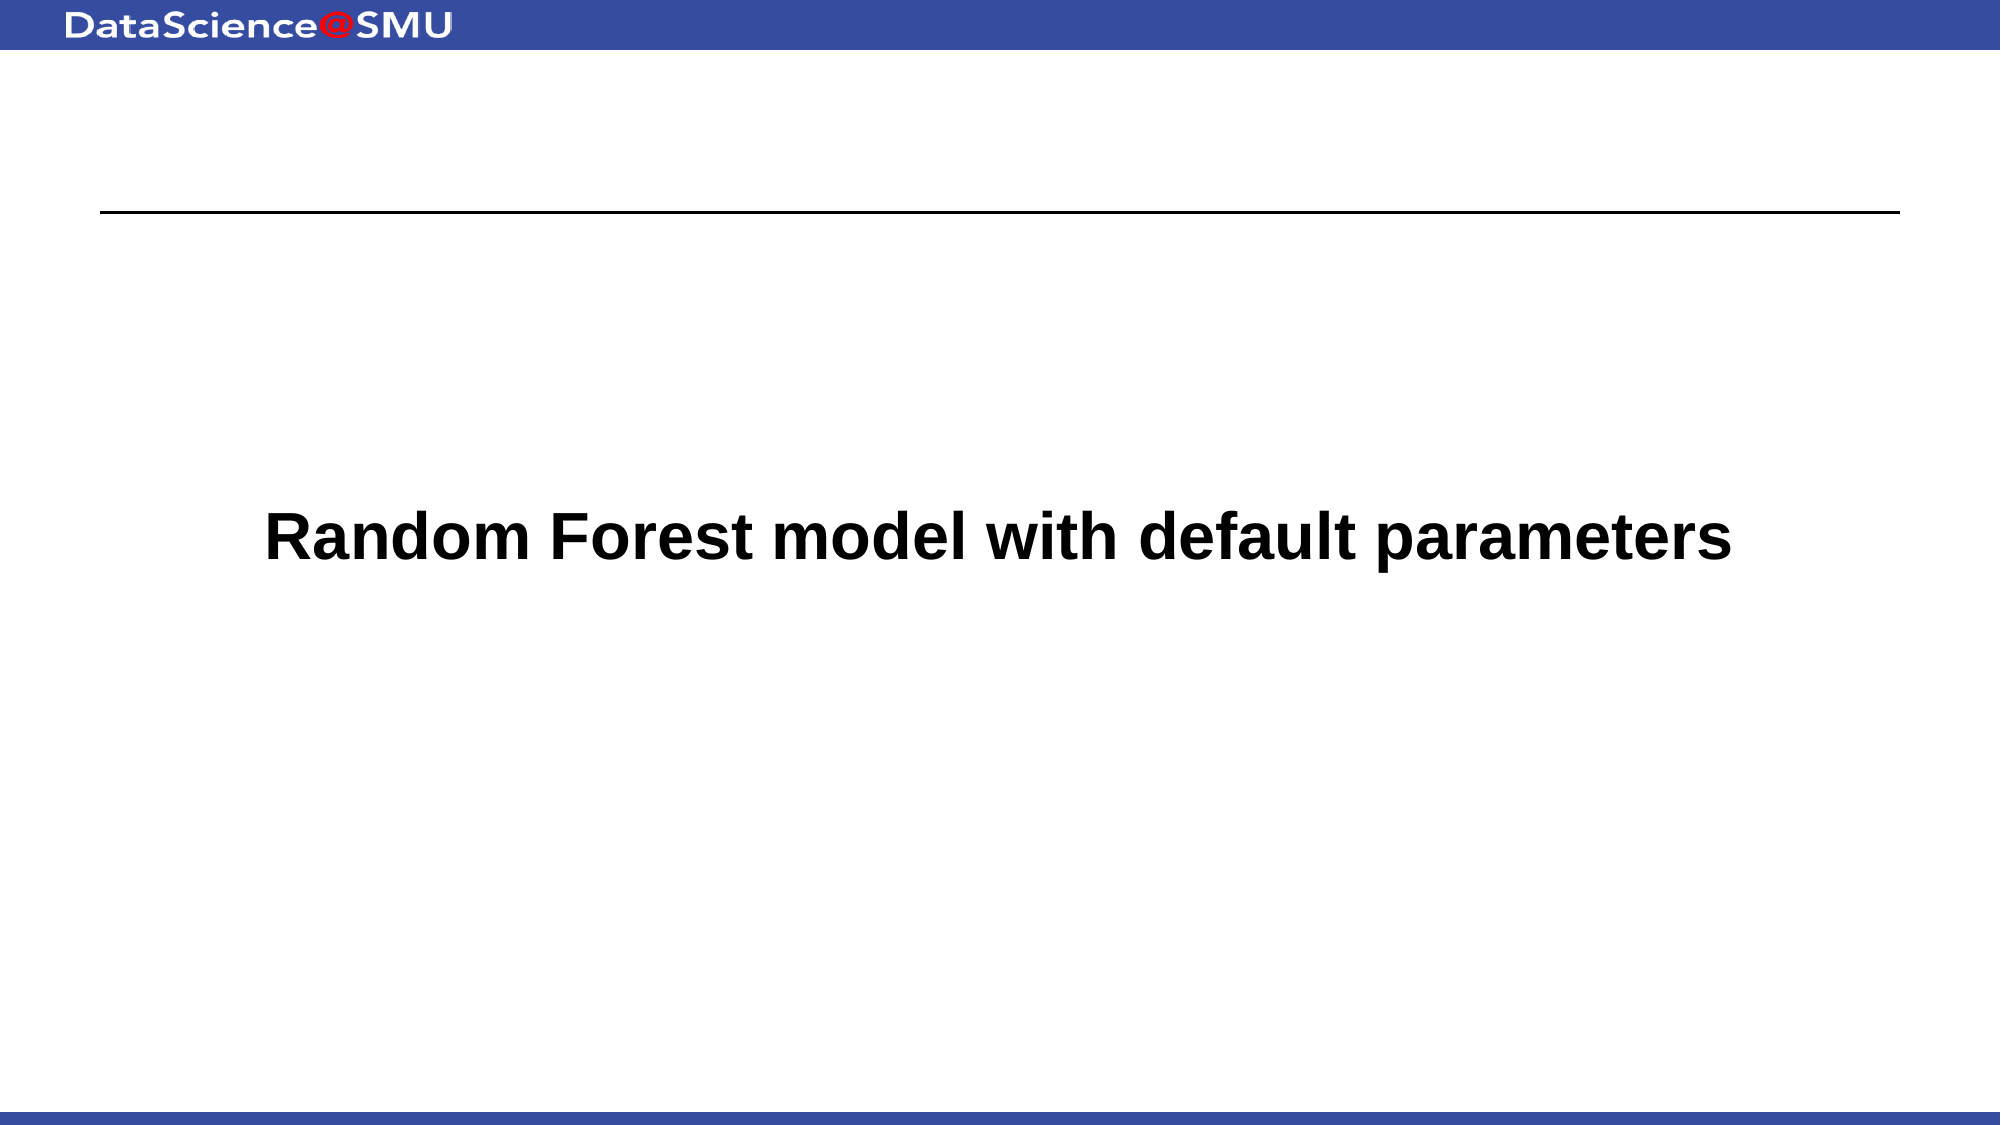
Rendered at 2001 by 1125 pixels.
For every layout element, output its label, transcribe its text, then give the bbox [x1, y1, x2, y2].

title Random Forest model with default parameters [99, 438, 1900, 627]
picture [66, 11, 452, 38]
